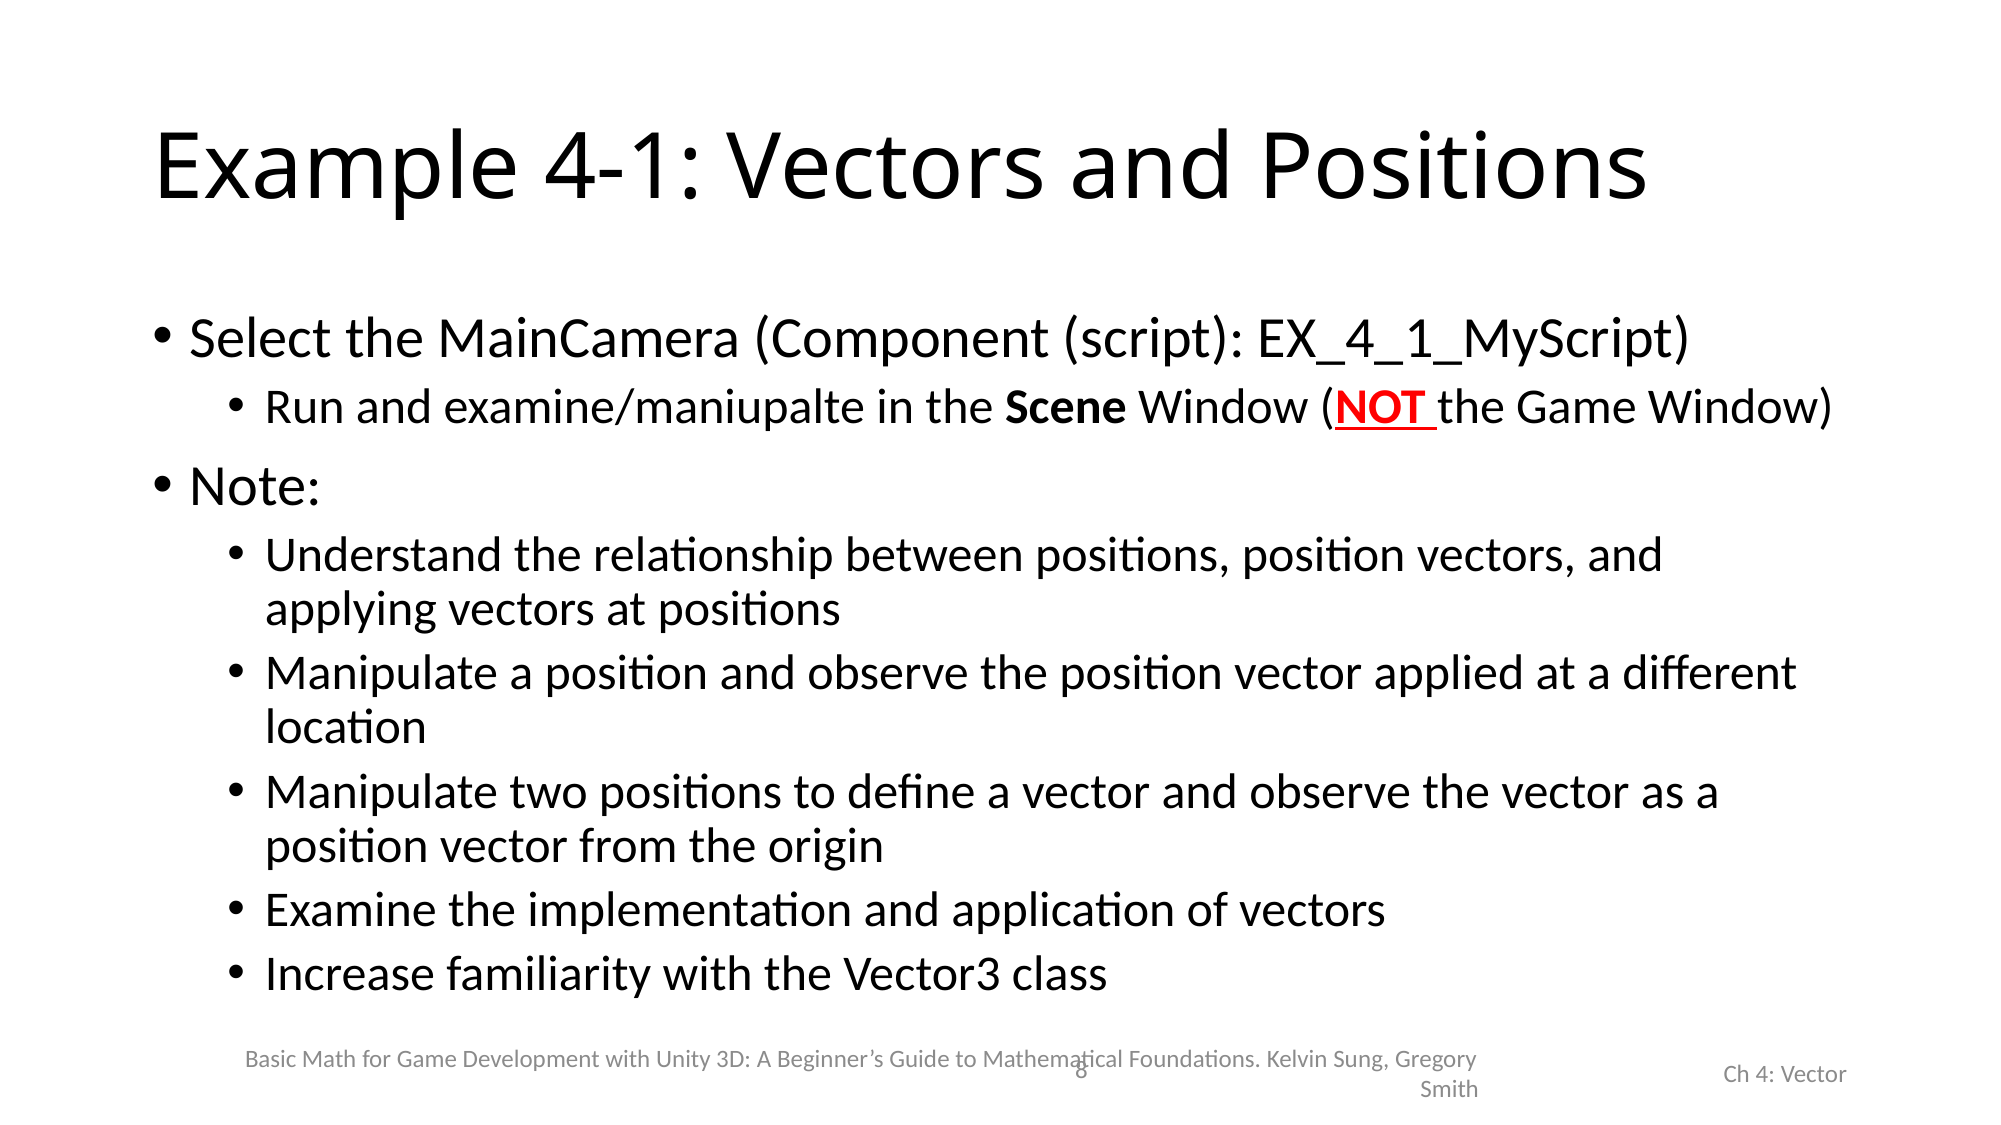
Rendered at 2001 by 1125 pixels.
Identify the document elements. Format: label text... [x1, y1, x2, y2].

title Example 4-1: Vectors and Positions [137, 59, 1863, 278]
list Select the MainCamera (Component (script): EX_4_1_MyScript) Run and examine/maniupalte in the Scene Window (NOT the Game Window) Note: Understand the relationship between positions, position vectors, and applying vectors at positions Manipulate a position and observe the position vector applied at a different location Manipulate two positions to define a vector and observe the vector as a position vector from the origin Examine the implementation and application of vectors Increase familiarity with the Vector3 class [137, 299, 1863, 1014]
